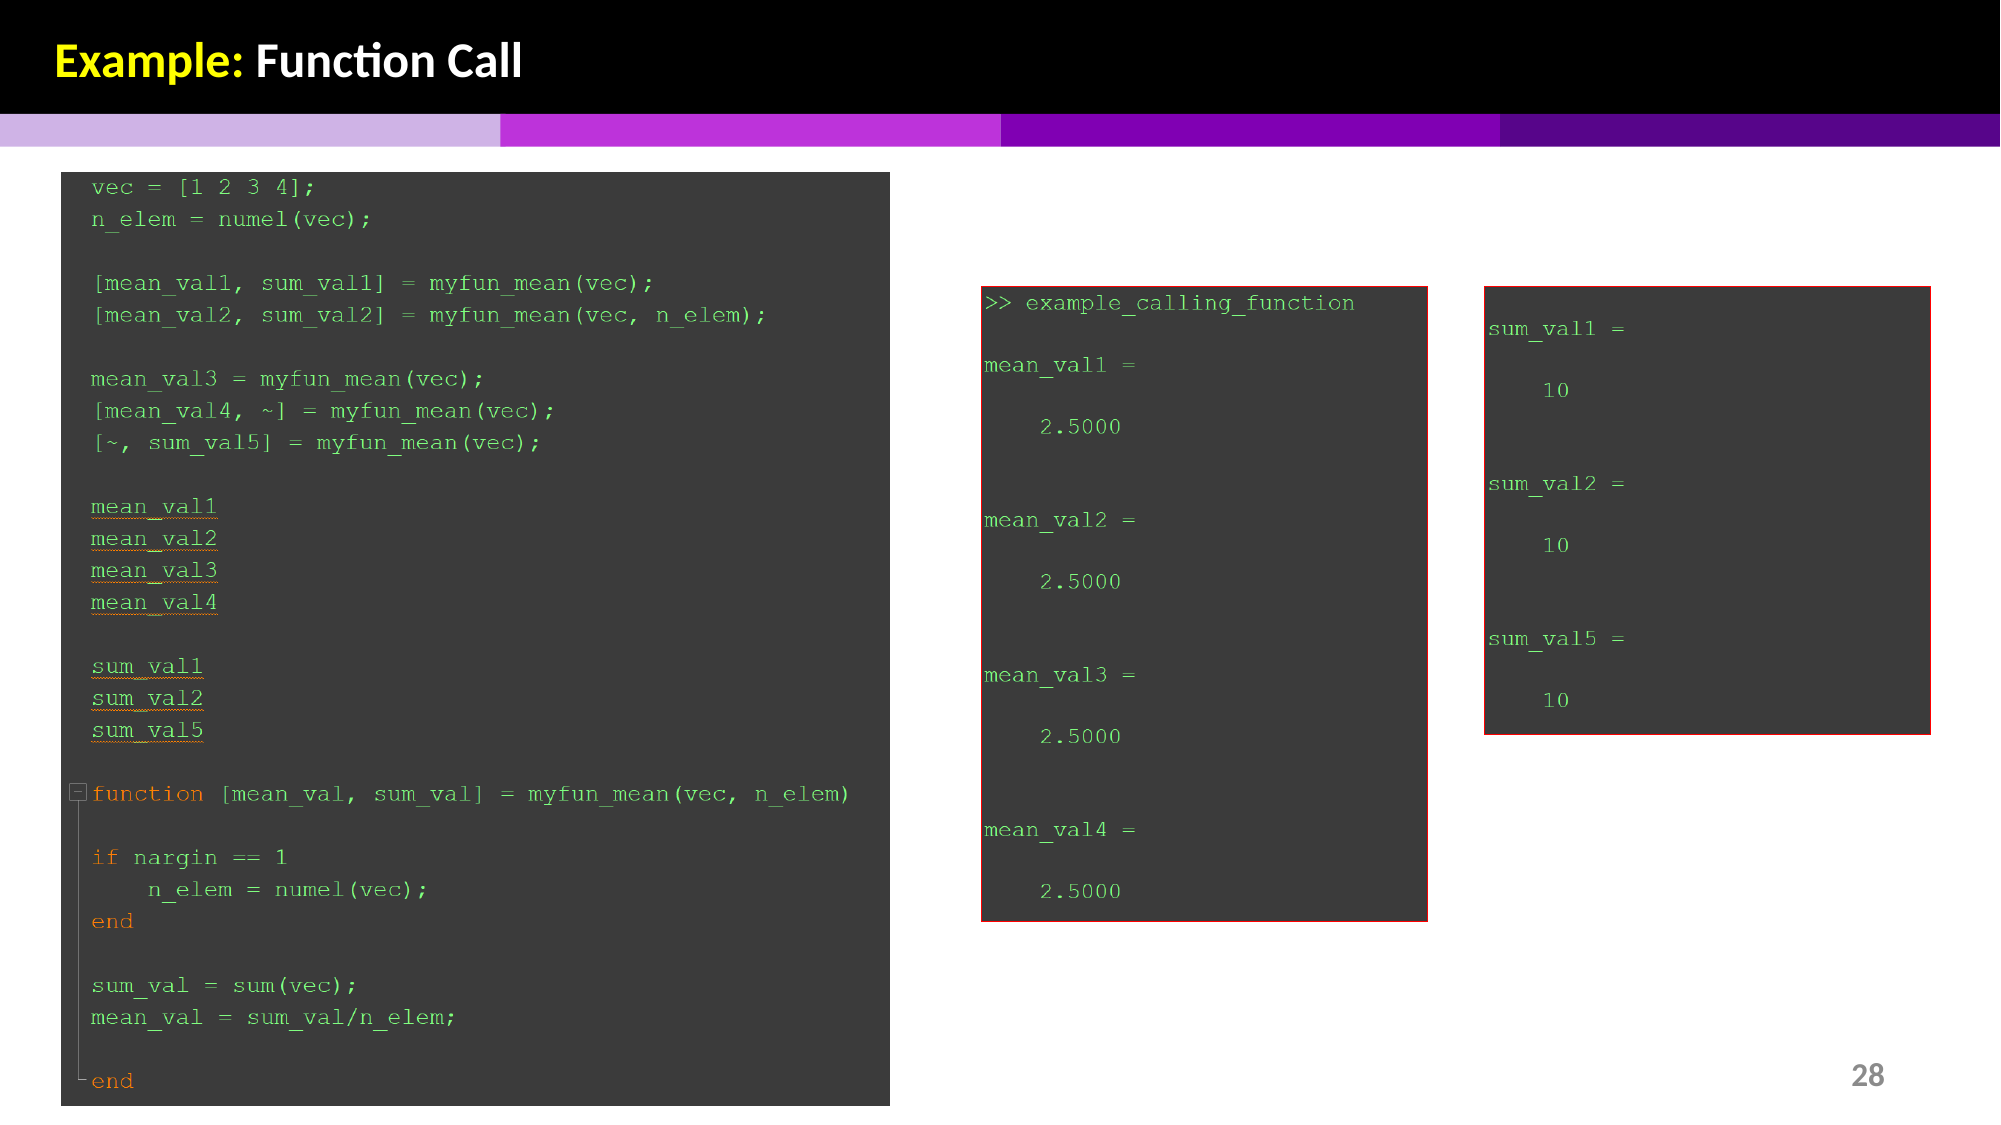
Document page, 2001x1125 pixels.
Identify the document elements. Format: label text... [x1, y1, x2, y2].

picture [1484, 285, 1931, 735]
picture [981, 285, 1428, 923]
picture [61, 171, 890, 1106]
list Example: Function Call [39, 1, 1964, 114]
